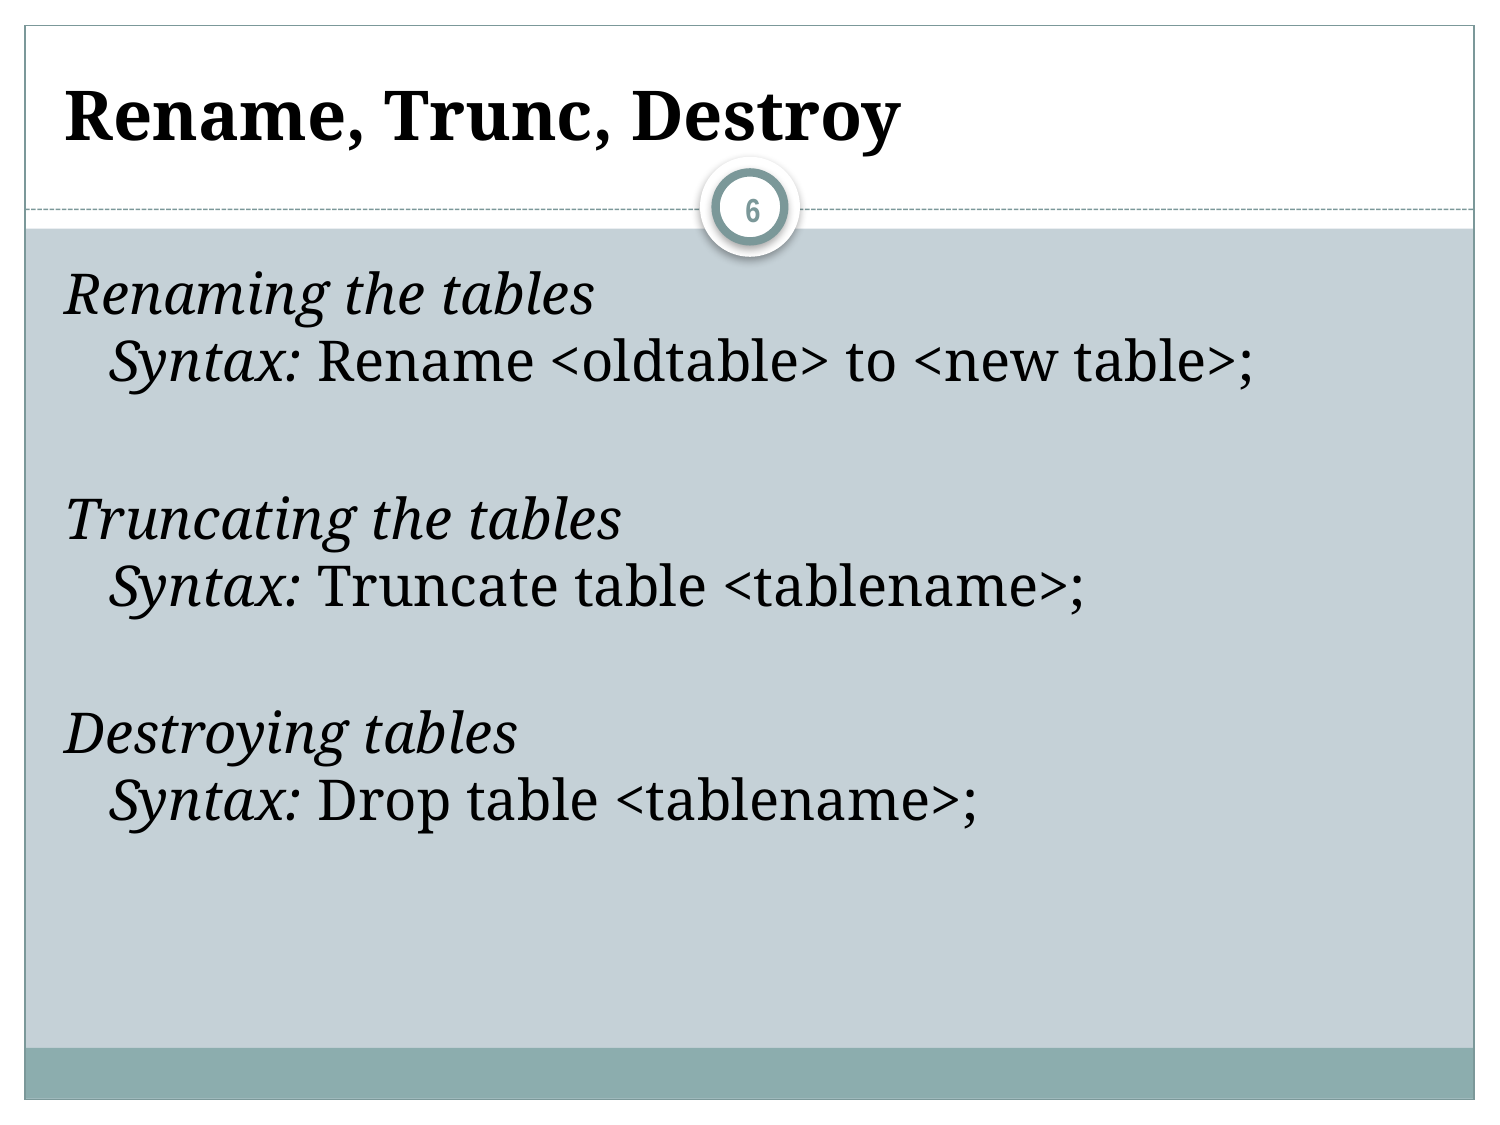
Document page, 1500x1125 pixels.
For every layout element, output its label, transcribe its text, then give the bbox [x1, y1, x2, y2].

title Rename, Trunc, Destroy [49, 37, 1450, 163]
list Renaming the tables Syntax: Rename <oldtable> to <new table>; Truncating the tables Syntax: Truncate table <tablename>; Destroying tables Syntax: Drop table <tablename>; [49, 250, 1445, 1001]
slide_number 6 [715, 168, 791, 241]
